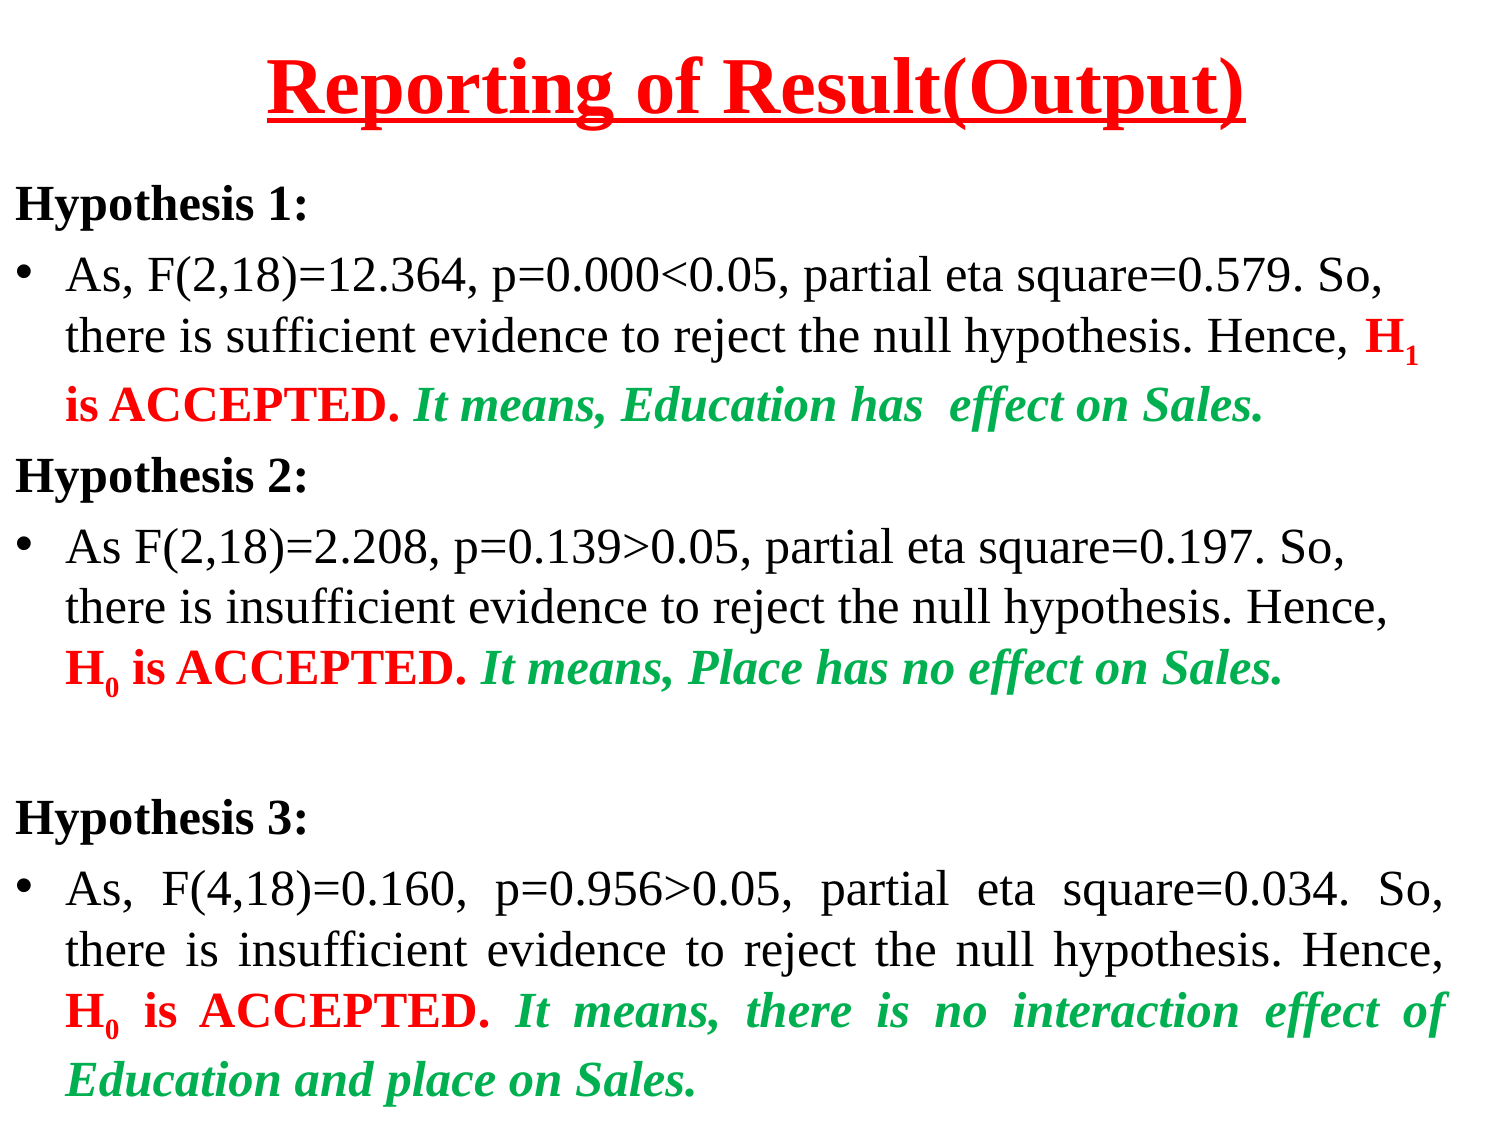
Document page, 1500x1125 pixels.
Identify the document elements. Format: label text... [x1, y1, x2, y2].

title Reporting of Result(Output) [50, 24, 1463, 138]
list Hypothesis 1: As, F(2,18)=12.364, p=0.000<0.05, partial eta square=0.579. So, there is sufficient evidence to reject the null hypothesis. Hence, H1 is ACCEPTED. It means, Education has effect on Sales. Hypothesis 2: As F(2,18)=2.208, p=0.139>0.05, partial eta square=0.197. So, there is insufficient evidence to reject the null hypothesis. Hence, H0 is ACCEPTED. It means, Place has no effect on Sales. Hypothesis 3: As, F(4,18)=0.160, p=0.956>0.05, partial eta square=0.034. So, there is insufficient evidence to reject the null hypothesis. Hence, H0 is ACCEPTED. It means, there is no interaction effect of Education and place on Sales. [0, 162, 1463, 1125]
